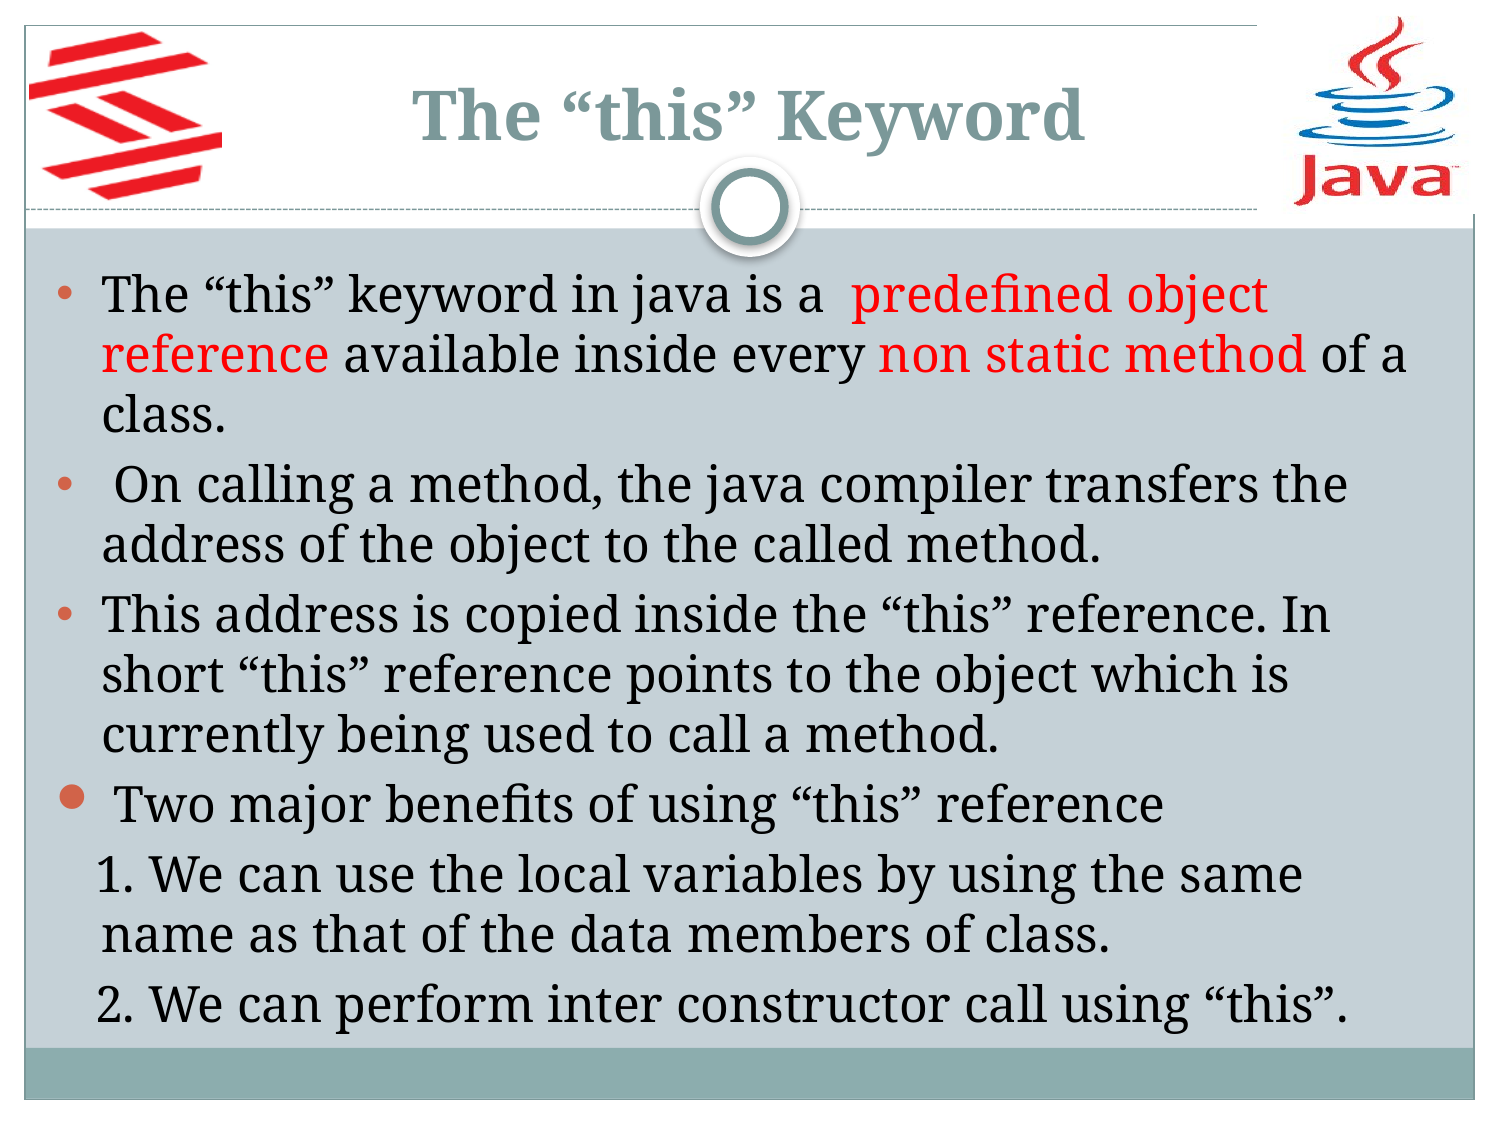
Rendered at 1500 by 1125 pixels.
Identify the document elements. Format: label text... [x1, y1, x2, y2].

picture [1257, 6, 1486, 214]
picture [29, 30, 222, 209]
title The “this” Keyword [227, 37, 1250, 162]
list The “this” keyword in java is a predefined object reference available inside every non static method of a class. On calling a method, the java compiler transfers the address of the object to the called method. This address is copied inside the “this” reference. In short “this” reference points to the object which is currently being used to call a method. Two major benefits of using “this” reference 1. We can use the local variables by using the same name as that of the data members of class. 2. We can perform inter constructor call using “this”. [41, 255, 1460, 1083]
